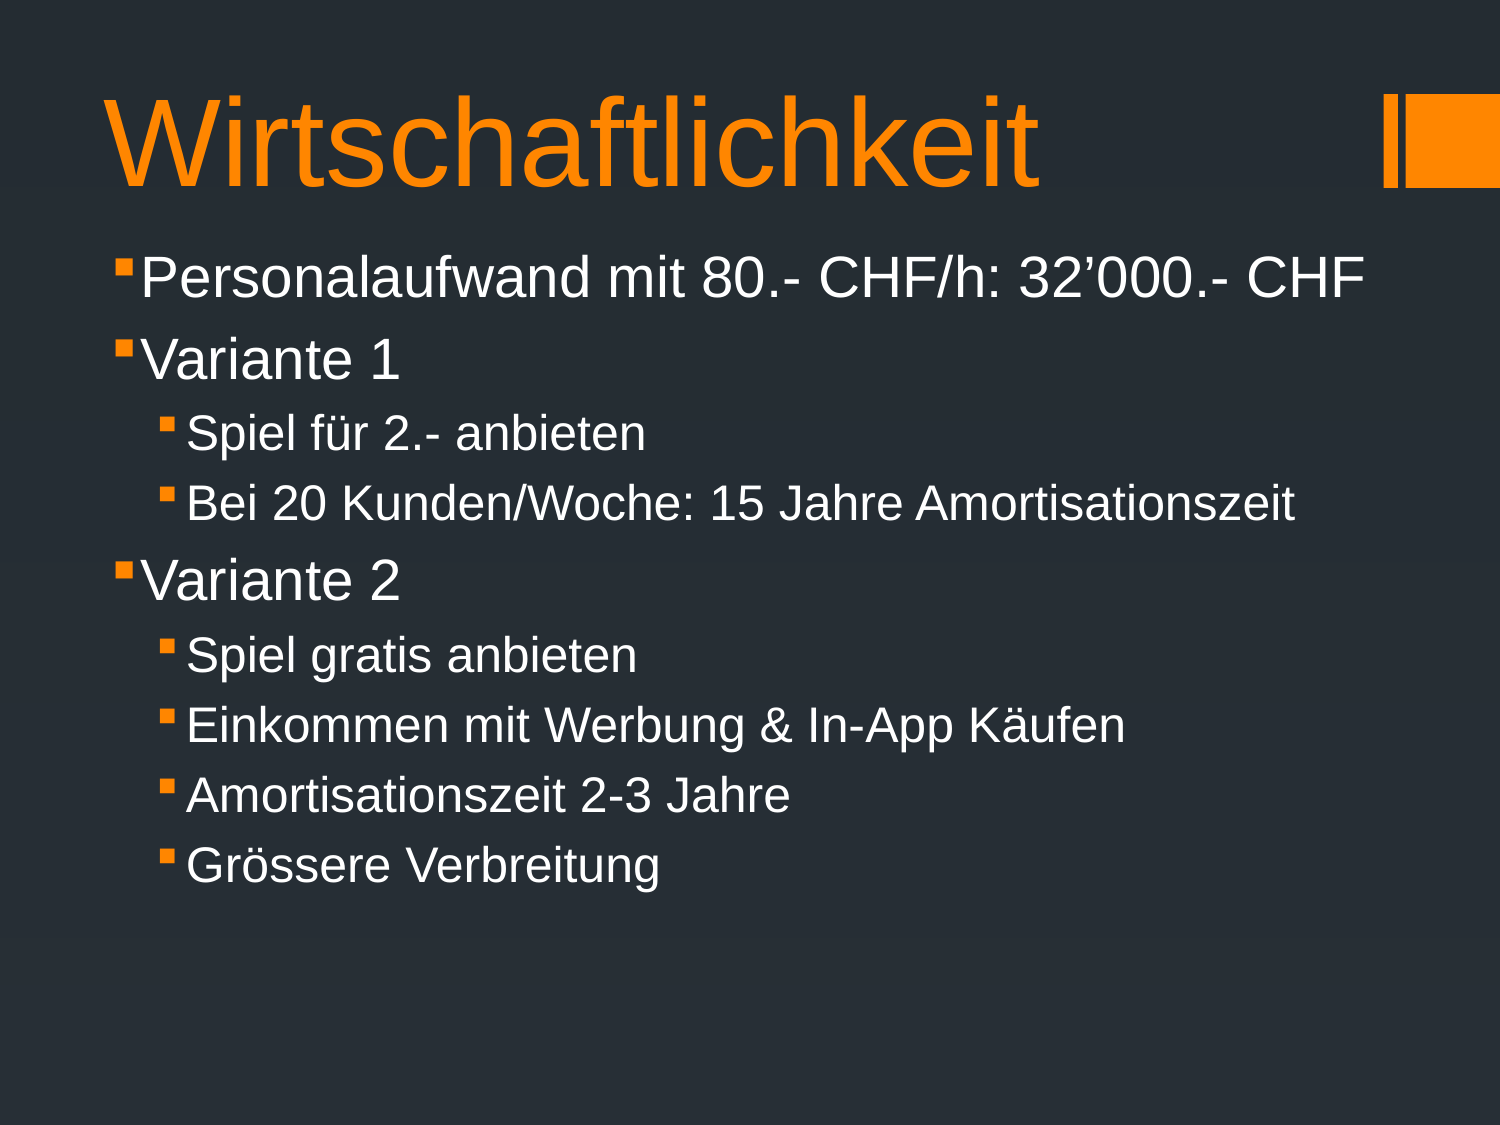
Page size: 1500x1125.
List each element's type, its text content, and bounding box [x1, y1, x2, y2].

list Personalaufwand mit 80.- CHF/h: 32’000.- CHF Variante 1 Spiel für 2.- anbieten Bei 20 Kunden/Woche: 15 Jahre Amortisationszeit Variante 2 Spiel gratis anbieten Einkommen mit Werbung & In-App Käufen Amortisationszeit 2-3 Jahre Grössere Verbreitung [88, 231, 1412, 1035]
title Wirtschaftlichkeit [88, 54, 1350, 220]
